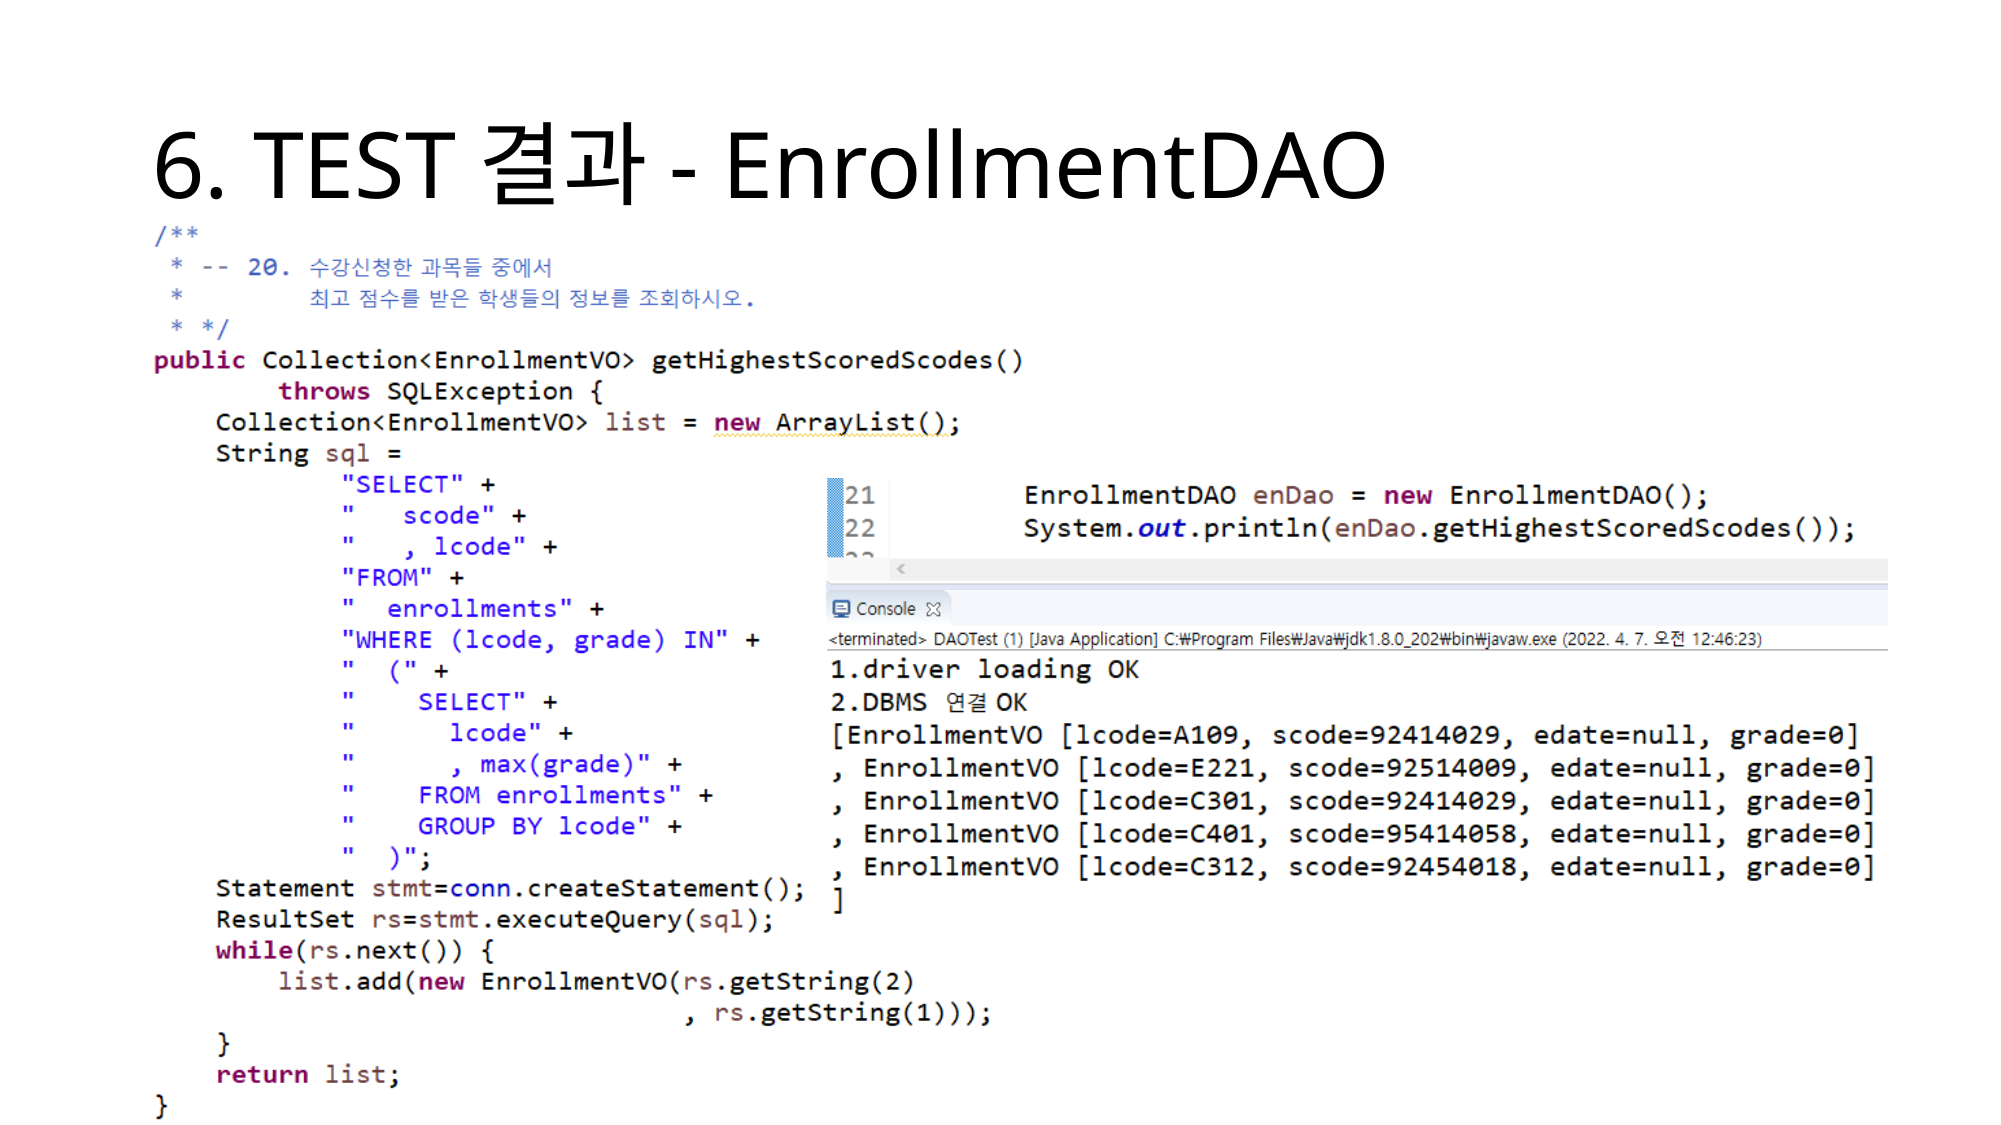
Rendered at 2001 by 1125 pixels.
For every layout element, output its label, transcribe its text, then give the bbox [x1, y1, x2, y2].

picture [138, 221, 1889, 1125]
title 6. TEST결과- EnrollmentDAO [137, 59, 1863, 278]
